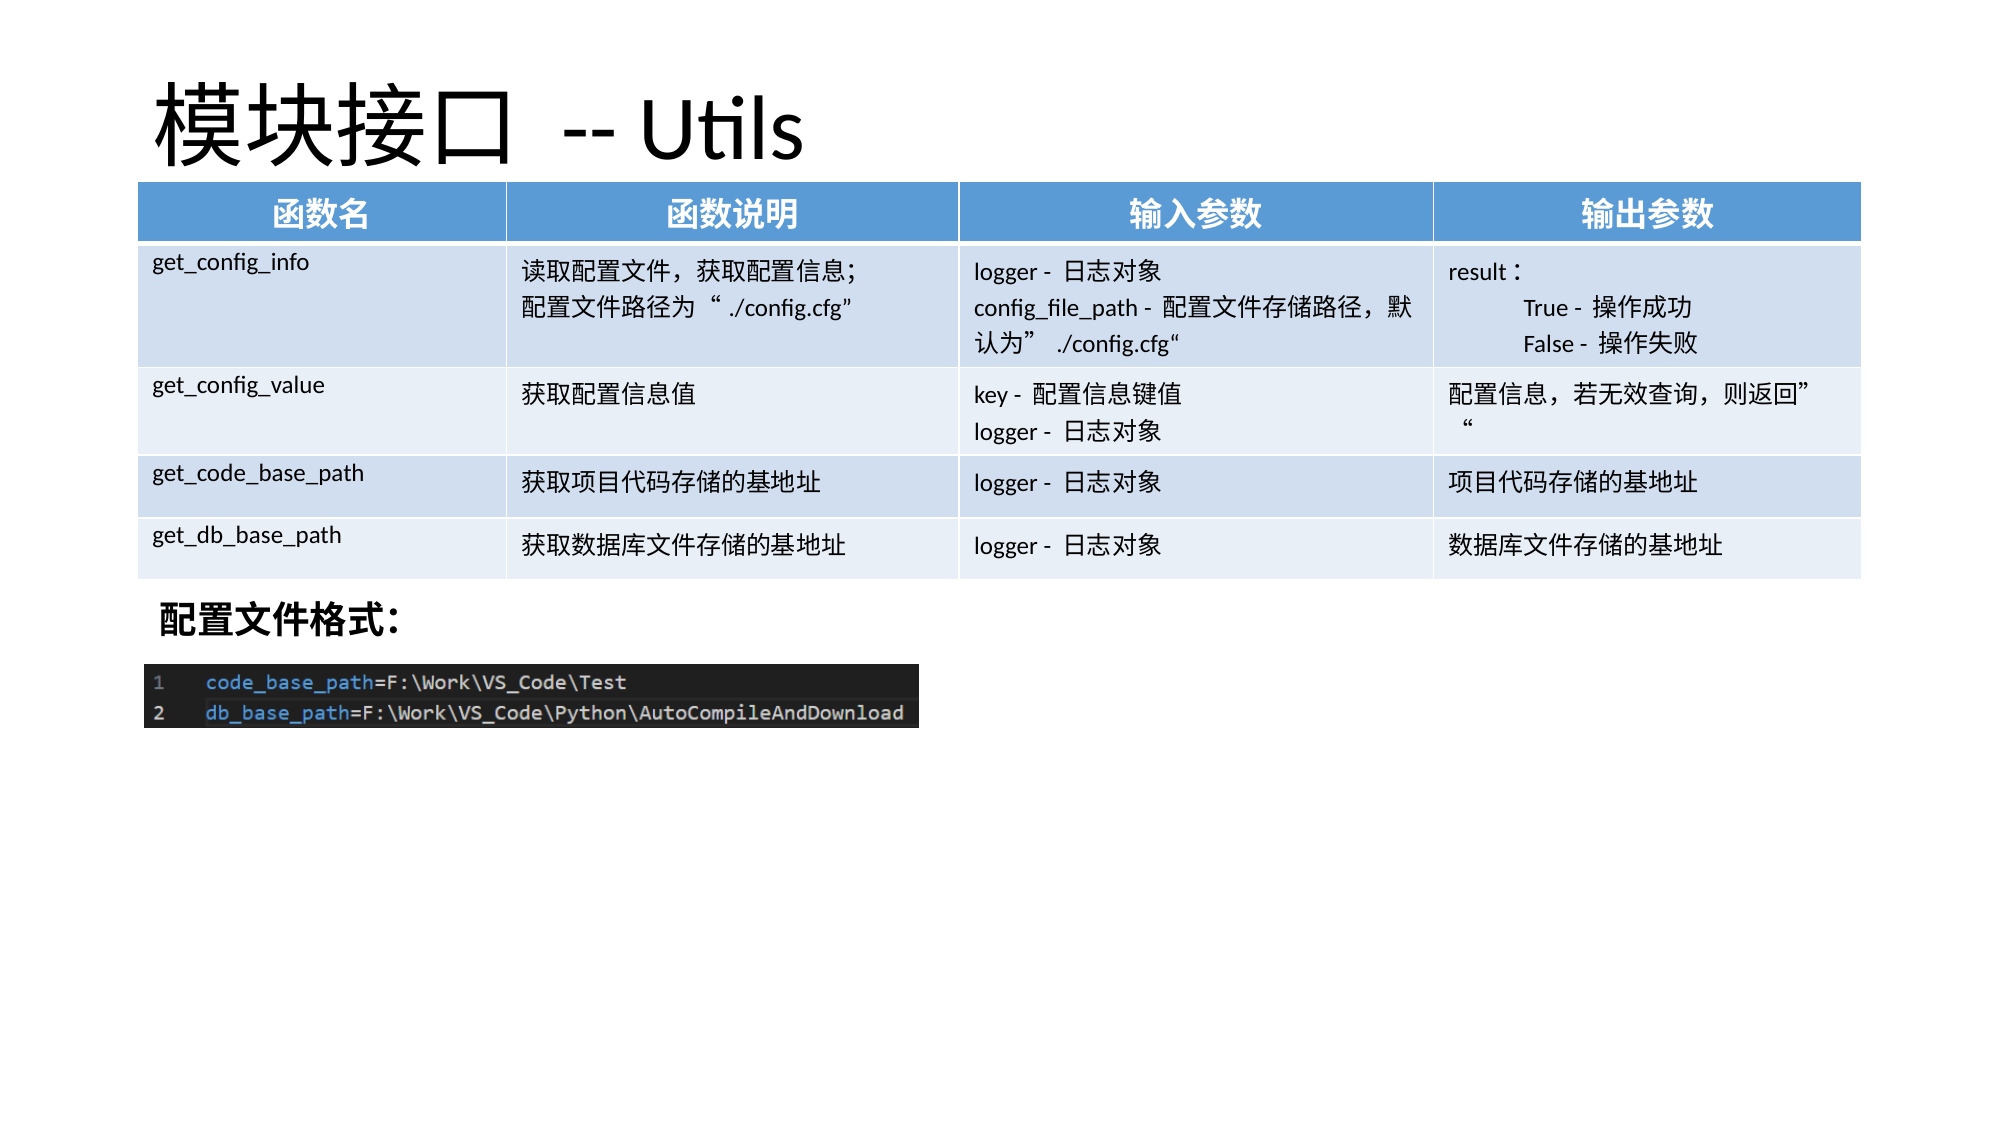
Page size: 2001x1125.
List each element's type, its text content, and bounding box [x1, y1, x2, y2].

table_cell 配置信息，若无效查询，则返回”“ [1434, 368, 1861, 454]
picture [144, 664, 919, 728]
table_cell result： True - 操作成功 False - 操作失败 [1434, 246, 1861, 367]
table_cell 获取数据库文件存储的基地址 [507, 519, 958, 579]
table_header 函数名 [138, 182, 506, 241]
table_cell get_config_value [138, 368, 506, 454]
table_cell get_code_base_path [138, 456, 506, 517]
table_cell get_config_info [138, 246, 506, 367]
table_cell get_db_base_path [138, 519, 506, 579]
table_cell key - 配置信息键值 logger - 日志对象 [960, 368, 1433, 454]
table_cell logger - 日志对象 config_file_path - 配置文件存储路径，默认为”./config.cfg“ [960, 246, 1433, 367]
table_cell 读取配置文件，获取配置信息； 配置文件路径为“./config.cfg” [507, 246, 958, 367]
title 模块接口 -- Utils [137, 21, 1863, 180]
table_cell logger - 日志对象 [960, 519, 1433, 579]
table_header 函数说明 [507, 182, 958, 241]
table_cell 获取项目代码存储的基地址 [507, 456, 958, 517]
table_cell logger - 日志对象 [960, 456, 1433, 517]
table_cell 数据库文件存储的基地址 [1434, 519, 1861, 579]
table_header 输入参数 [960, 182, 1433, 241]
table_cell 项目代码存储的基地址 [1434, 456, 1861, 517]
text_box 配置文件格式： [144, 588, 430, 649]
table_header 输出参数 [1434, 182, 1861, 241]
table_cell 获取配置信息值 [507, 368, 958, 454]
